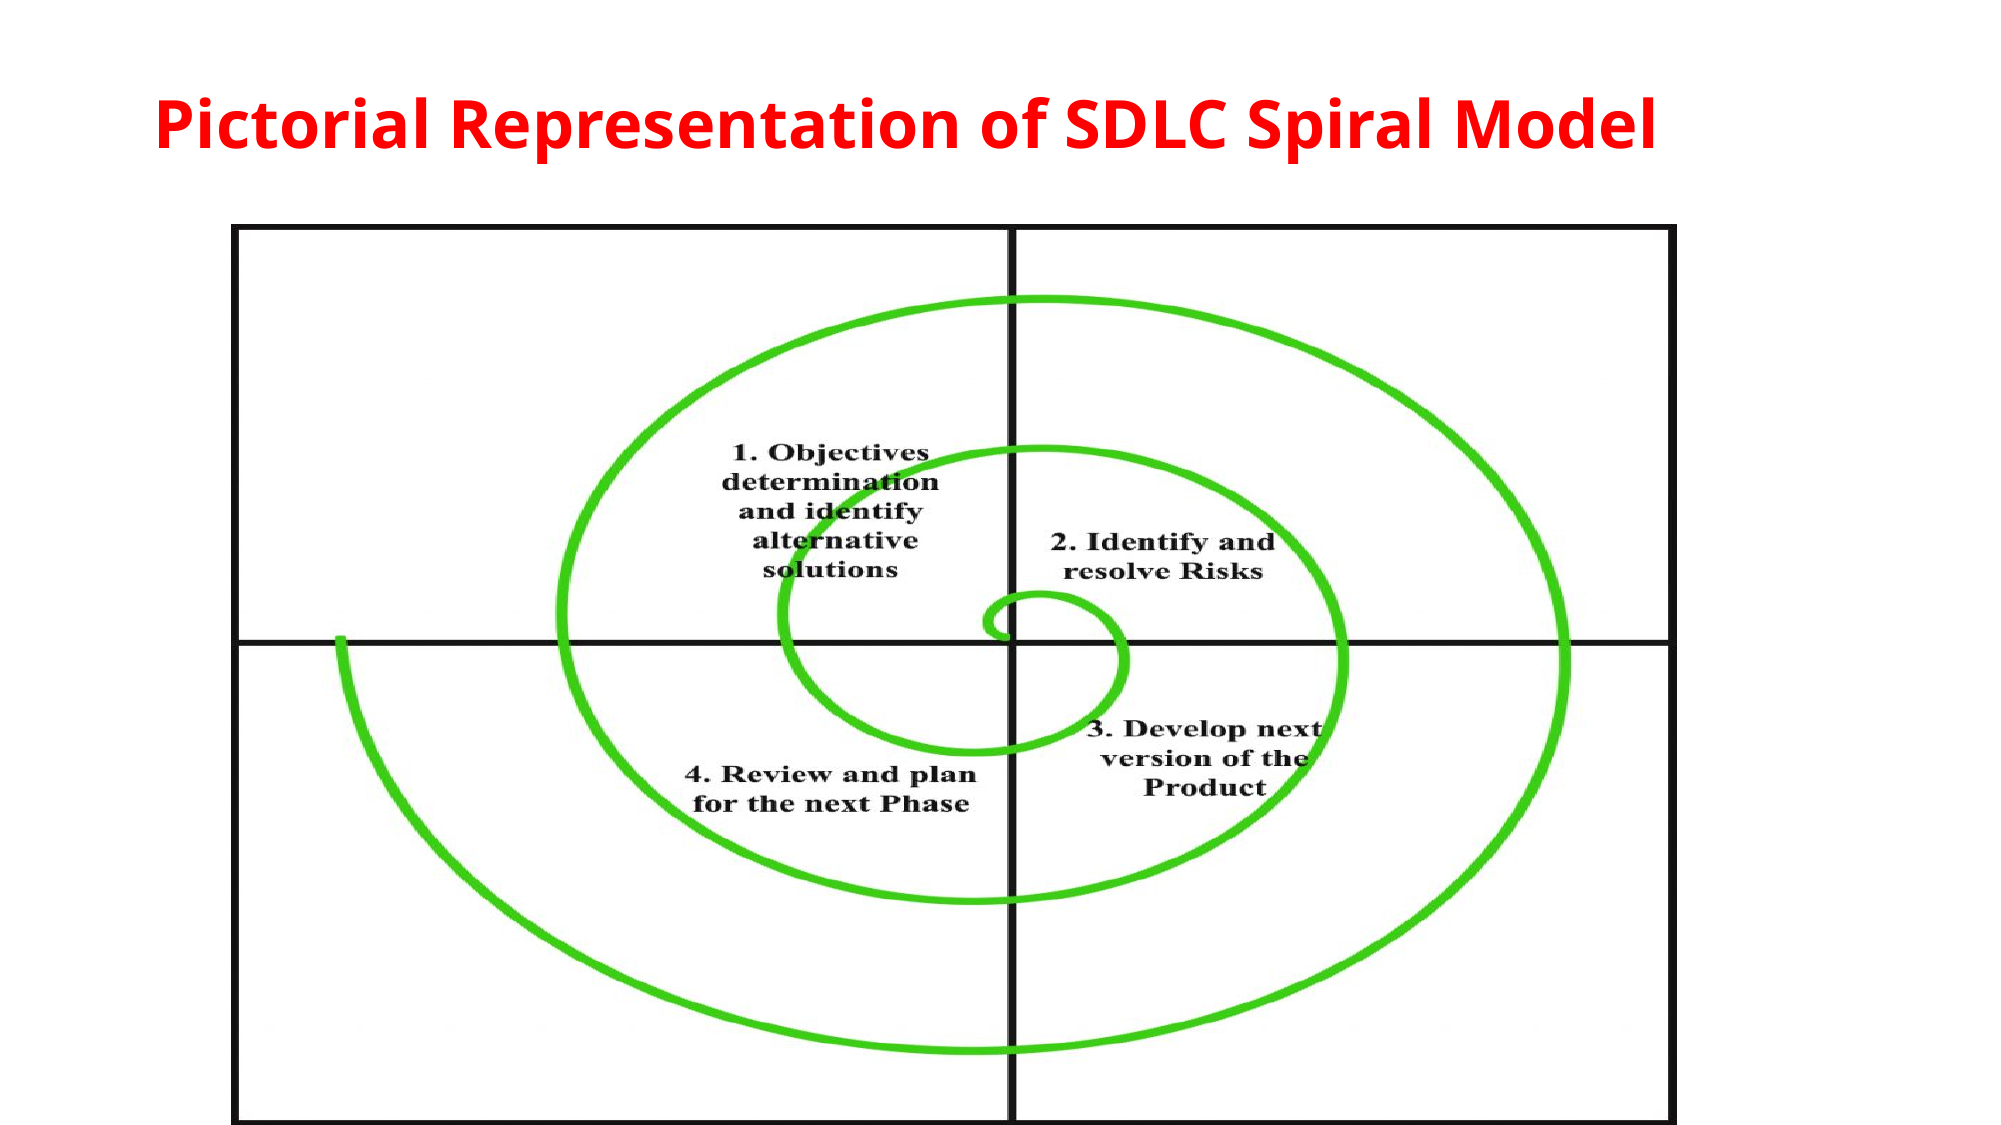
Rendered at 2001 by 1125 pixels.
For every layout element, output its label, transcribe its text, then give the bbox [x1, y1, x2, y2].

picture [231, 224, 1677, 1125]
title Pictorial Representation of SDLC Spiral Model [137, 59, 1676, 195]
